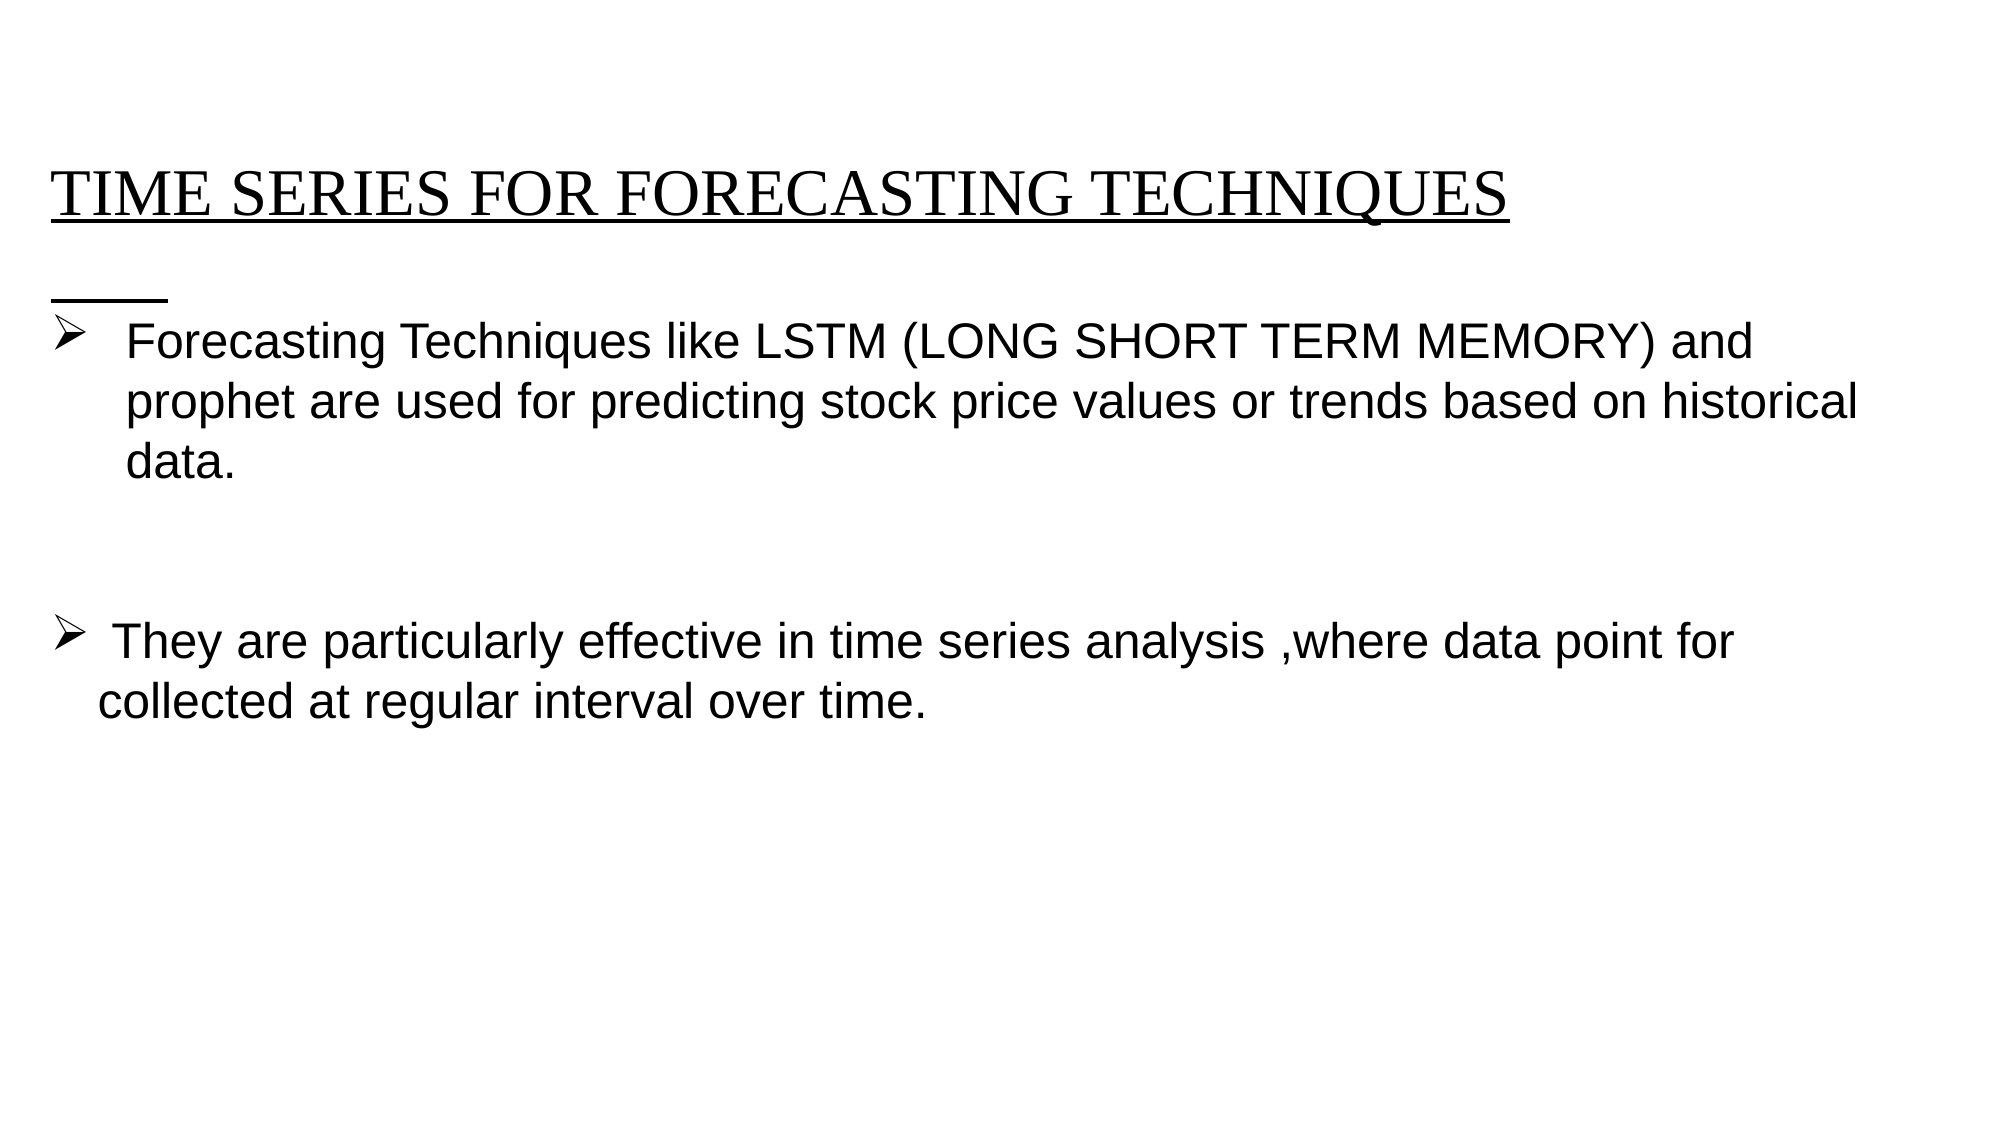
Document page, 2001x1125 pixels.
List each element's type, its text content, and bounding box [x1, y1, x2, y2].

text_box TIME SERIES FOR FORECASTING TECHNIQUES Forecasting Techniques like LSTM (LONG SHORT TERM MEMORY) and prophet are used for predicting stock price values or trends based on historical data. They are particularly effective in time series analysis ,where data point for collected at regular interval over time. [35, 141, 1921, 877]
